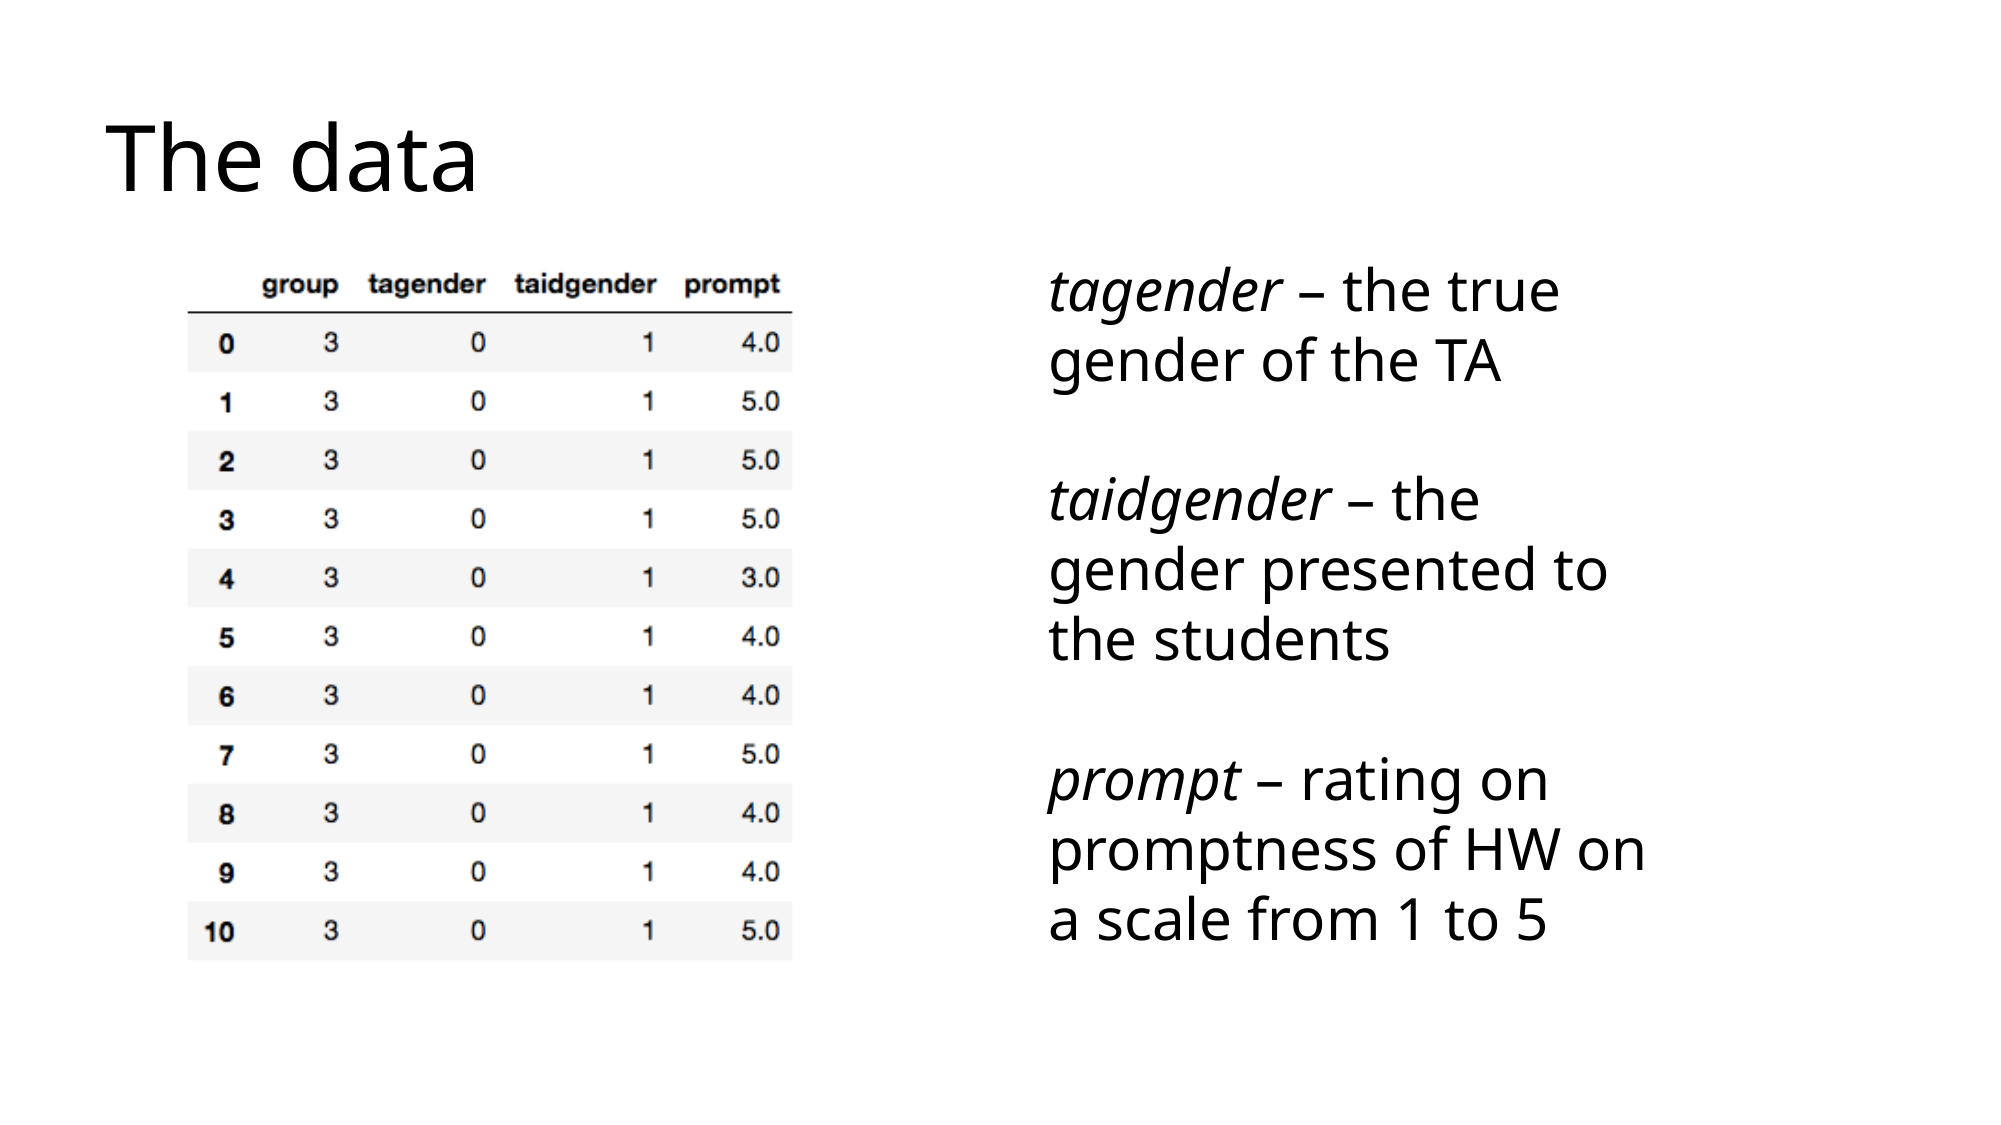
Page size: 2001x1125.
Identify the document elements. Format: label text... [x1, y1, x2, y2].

title The data [90, 52, 1863, 271]
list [168, 253, 844, 968]
text_box tagender – the true gender of the TA taidgender – the gender presented to the students prompt – rating on promptness of HW on a scale from 1 to 5 [1033, 245, 1696, 960]
